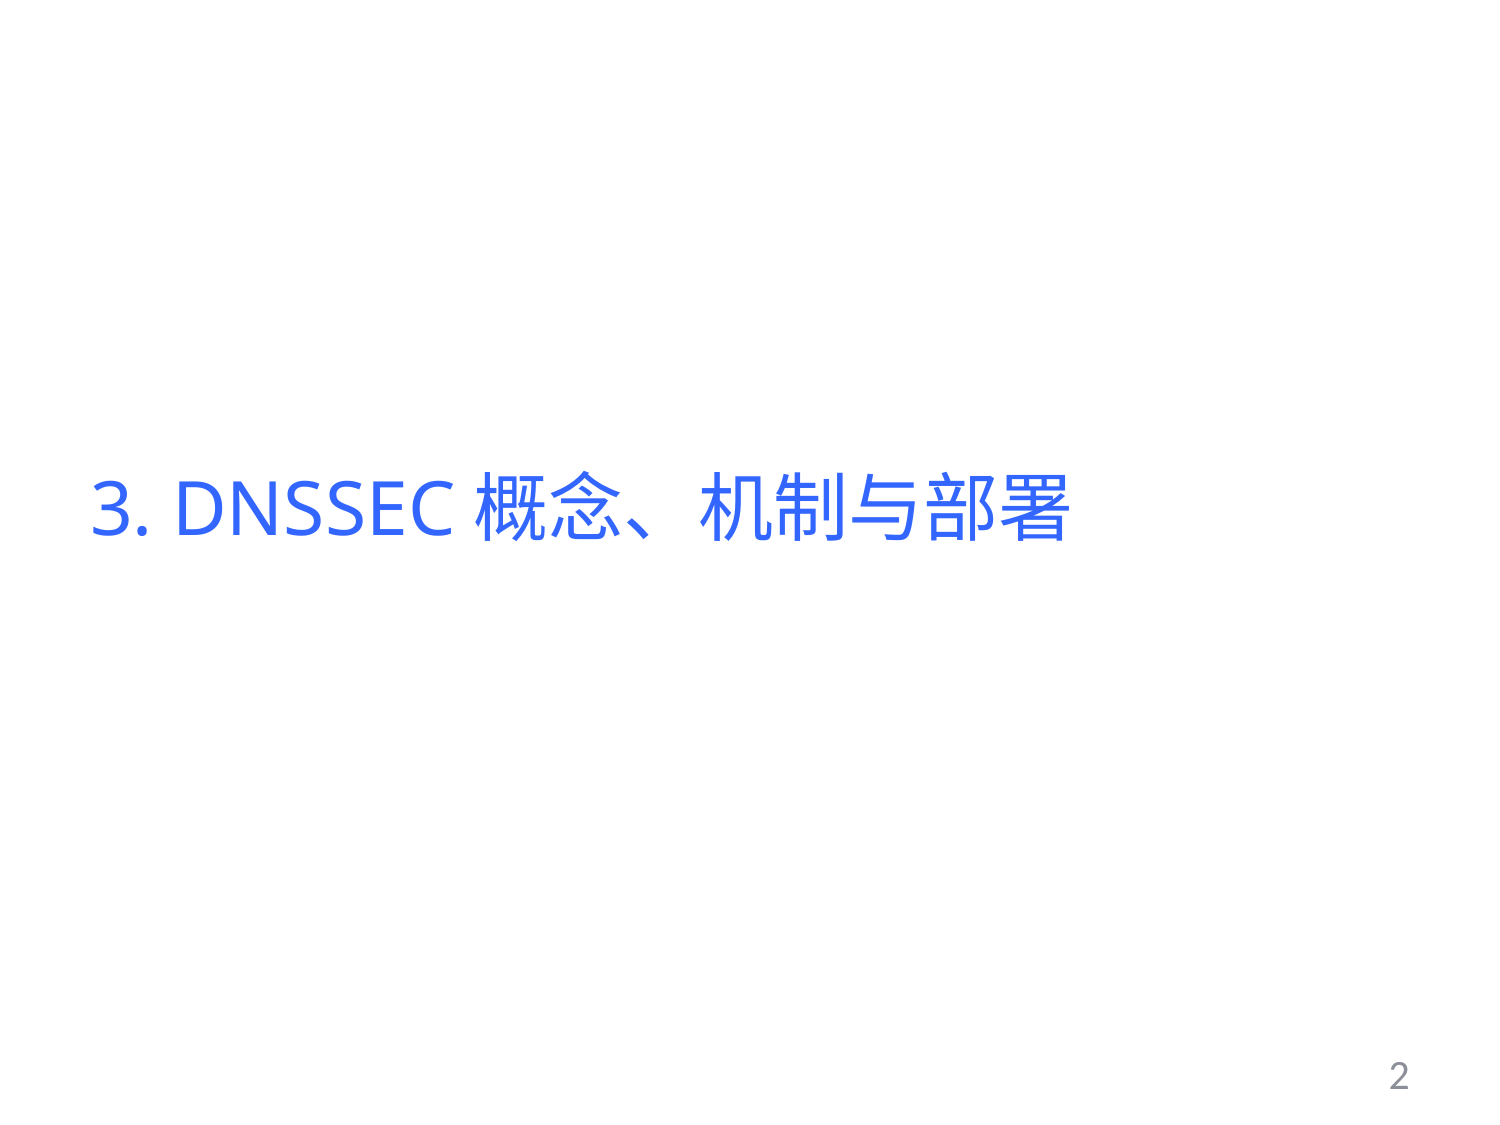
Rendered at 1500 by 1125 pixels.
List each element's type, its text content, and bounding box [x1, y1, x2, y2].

slide_number 2 [1074, 1042, 1425, 1103]
title 3. DNSSEC概念、机制与部署 [75, 411, 1425, 600]
